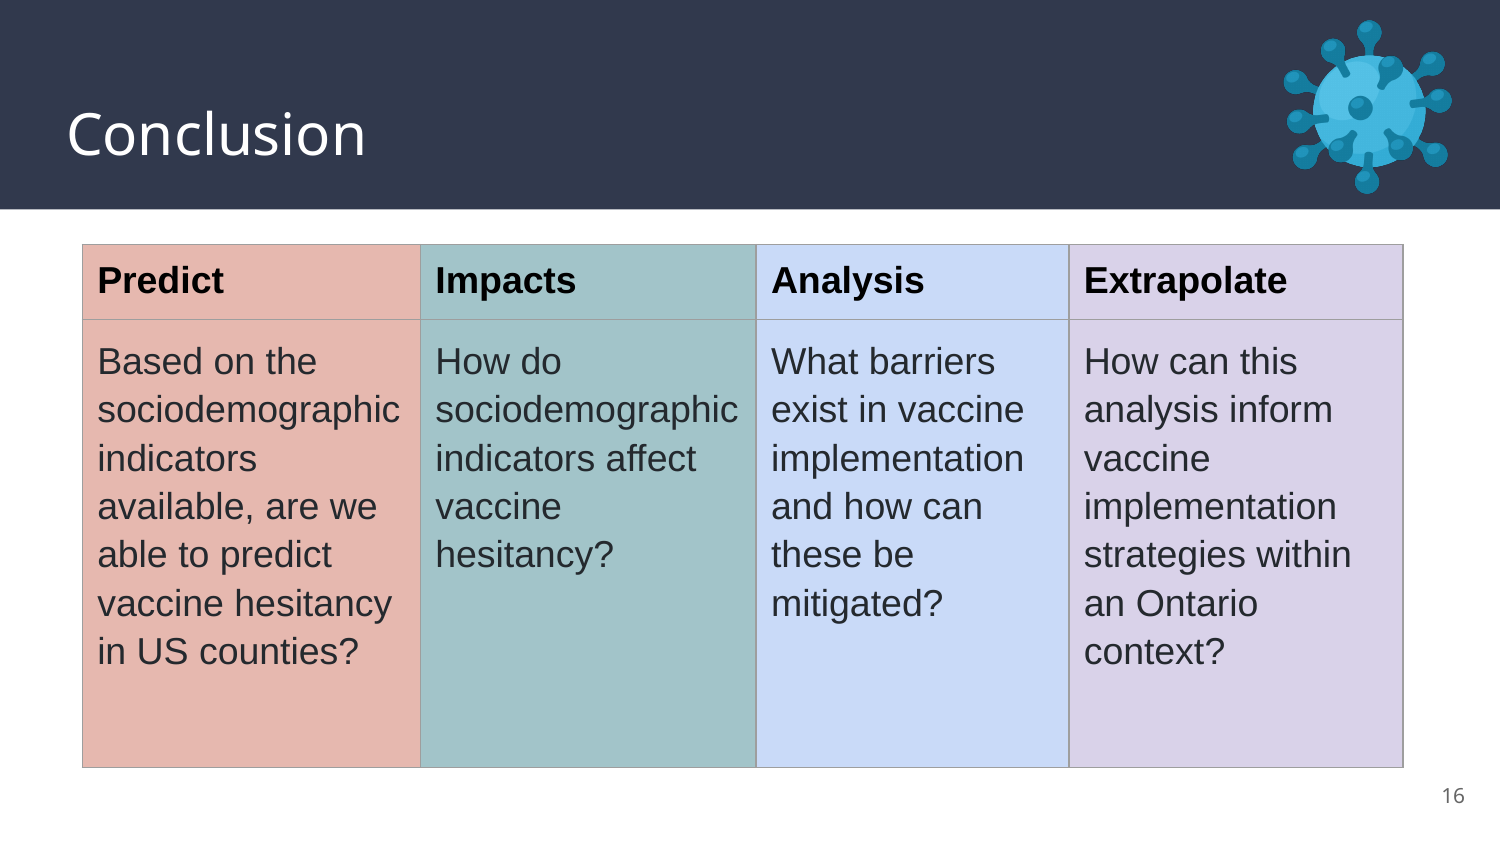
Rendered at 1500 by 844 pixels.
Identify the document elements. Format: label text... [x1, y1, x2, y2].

picture [1280, 20, 1455, 195]
table_cell Based on the sociodemographic indicators available, are we able to predict vaccine hesitancy in US counties? [83, 320, 420, 767]
table_header Impacts [421, 245, 755, 319]
table_header Analysis [757, 245, 1068, 319]
table_cell How can this analysis inform vaccine implementation strategies within an Ontario context? [1070, 320, 1402, 767]
table_cell What barriers exist in vaccine implementation and how can these be mitigated? [757, 320, 1068, 767]
title Conclusion [51, 82, 1275, 185]
table_header Extrapolate [1070, 245, 1402, 319]
slide_number ‹#› [1389, 764, 1480, 830]
table_cell How do sociodemographic indicators affect vaccine hesitancy? [421, 320, 755, 767]
table_header Predict [83, 245, 420, 319]
